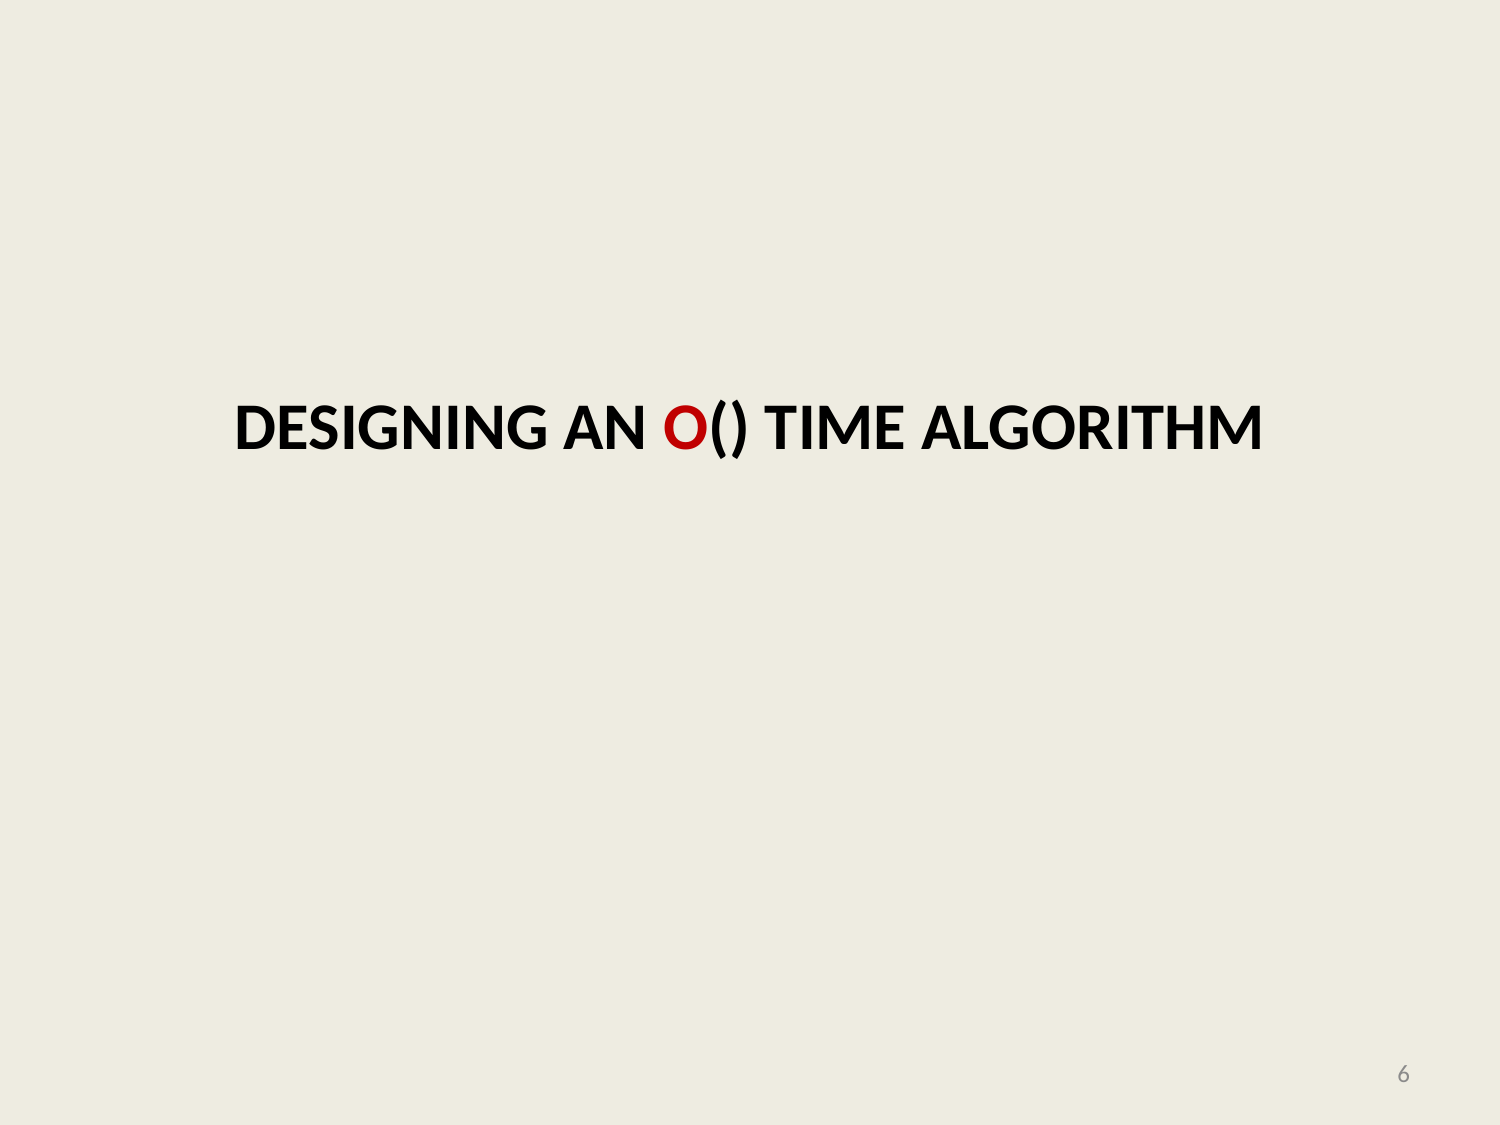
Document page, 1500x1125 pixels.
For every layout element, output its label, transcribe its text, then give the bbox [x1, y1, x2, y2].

slide_number 6 [1074, 1042, 1425, 1103]
